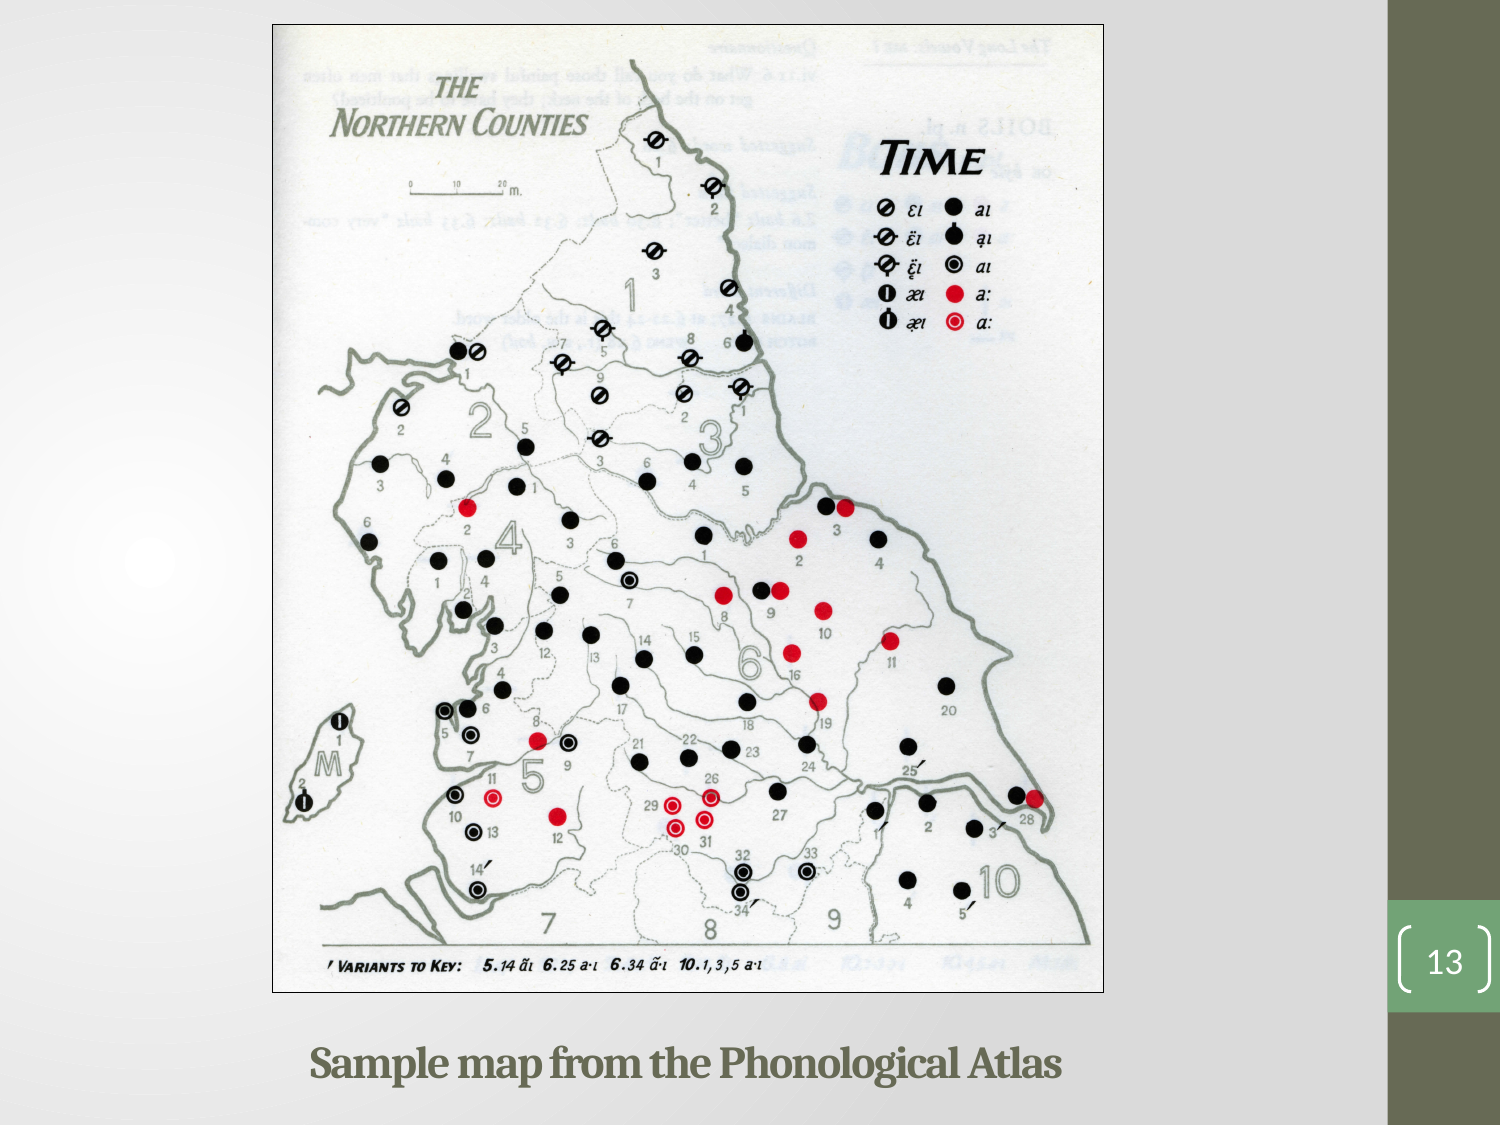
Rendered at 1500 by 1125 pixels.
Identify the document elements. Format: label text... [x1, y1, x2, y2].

slide_number 13 [1397, 925, 1492, 994]
picture [271, 24, 1105, 993]
title Sample map from the Phonological Atlas [49, 997, 1325, 1095]
